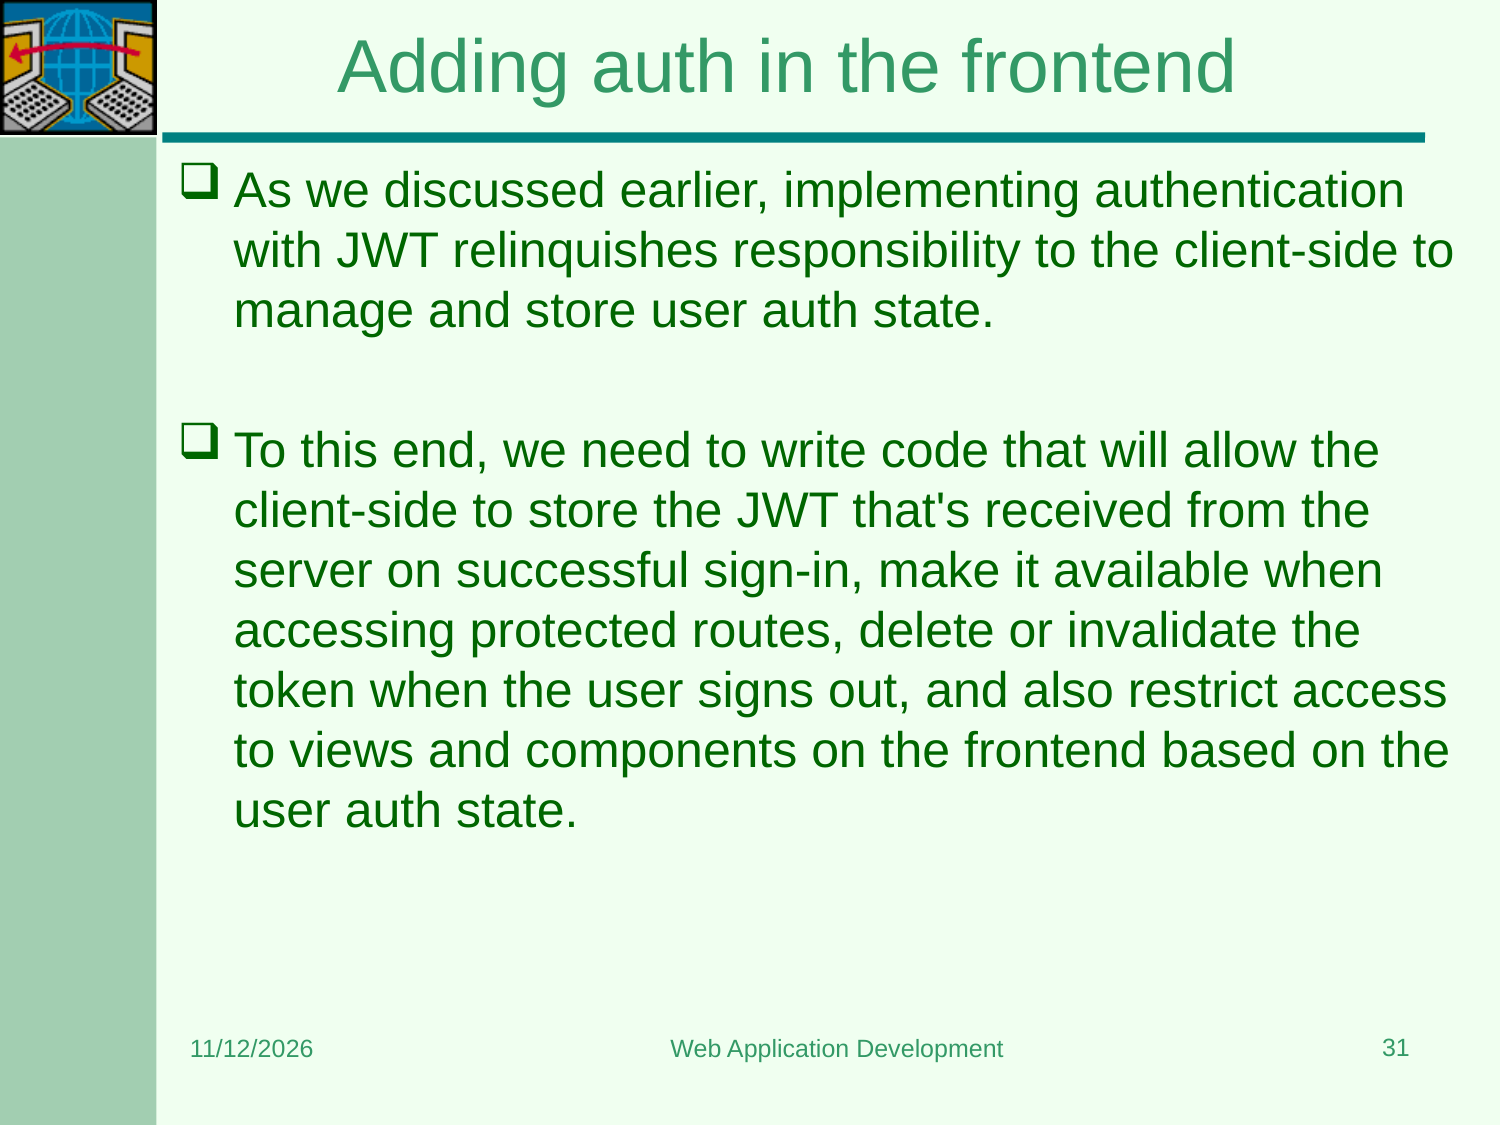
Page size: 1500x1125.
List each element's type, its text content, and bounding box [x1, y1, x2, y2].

title Adding auth in the frontend [150, 0, 1425, 125]
footer Web Application Development [462, 1024, 1213, 1104]
list As we discussed earlier, implementing authentication with JWT relinquishes responsibility to the client-side to manage and store user auth state. To this end, we need to write code that will allow the client-side to store the JWT that's received from the server on successful sign-in, make it available when accessing protected routes, delete or invalidate the token when the user signs out, and also restrict access to views and components on the frontend based on the user auth state. [162, 149, 1488, 1013]
slide_number 31 [1237, 1024, 1426, 1103]
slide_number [174, 1024, 438, 1104]
picture [0, 0, 157, 135]
